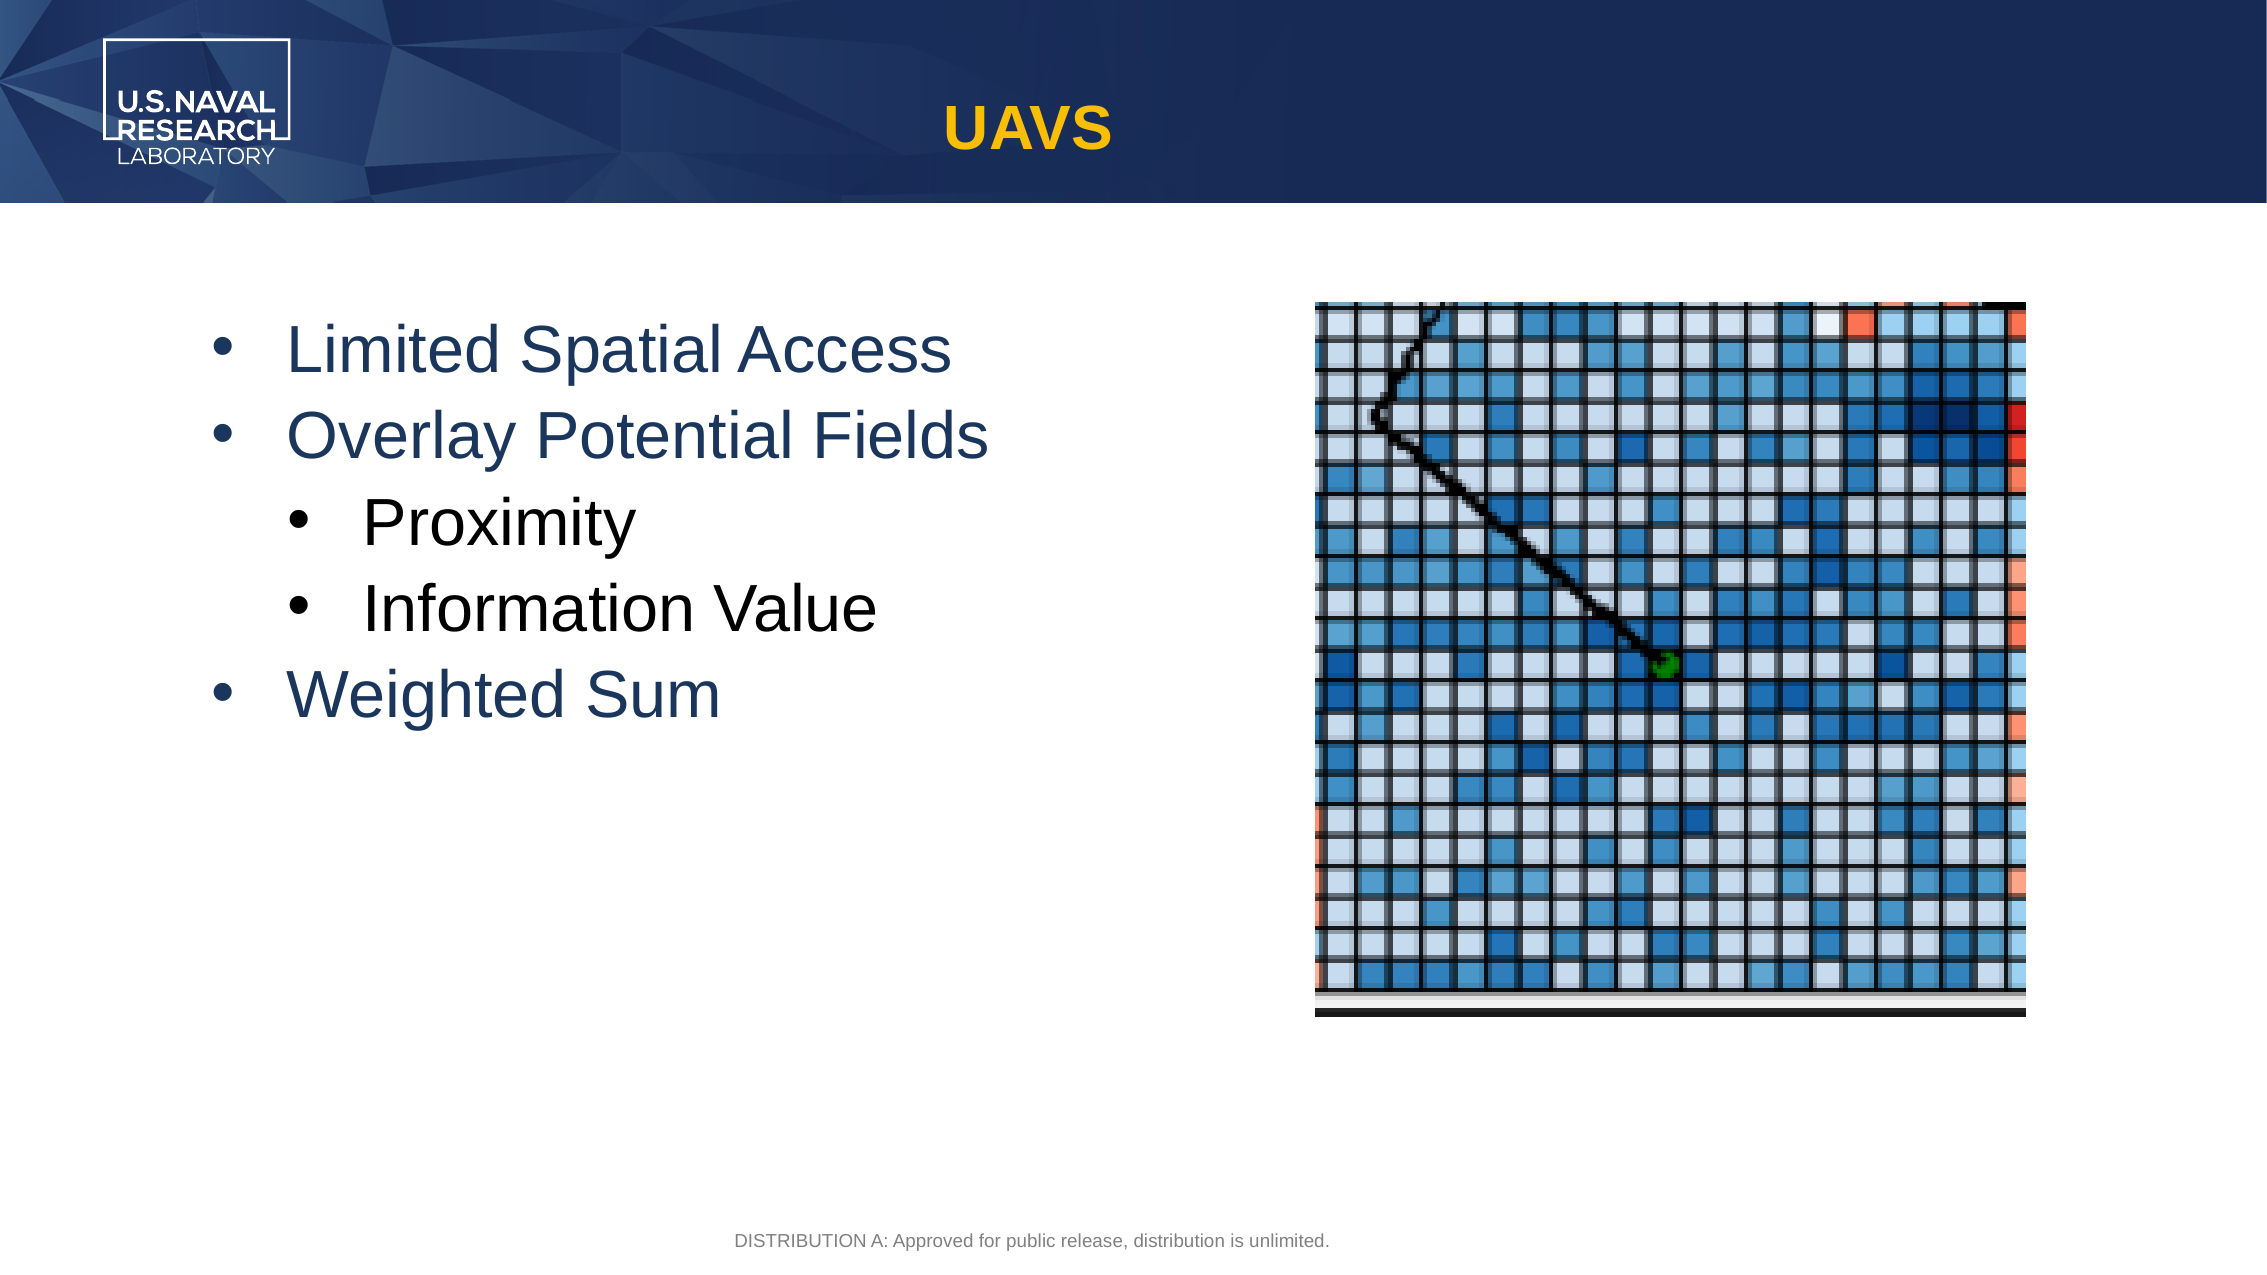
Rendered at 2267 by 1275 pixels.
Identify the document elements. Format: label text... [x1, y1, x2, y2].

picture [0, 0, 2267, 203]
title UAVS [943, 92, 2026, 168]
text_box Limited Spatial Access Overlay Potential Fields Proximity Information Value Weighted Sum [211, 305, 1277, 1071]
footer DISTRIBUTION A: Approved for public release, distribution is unlimited. [719, 1206, 1485, 1275]
picture [1315, 302, 2026, 1018]
